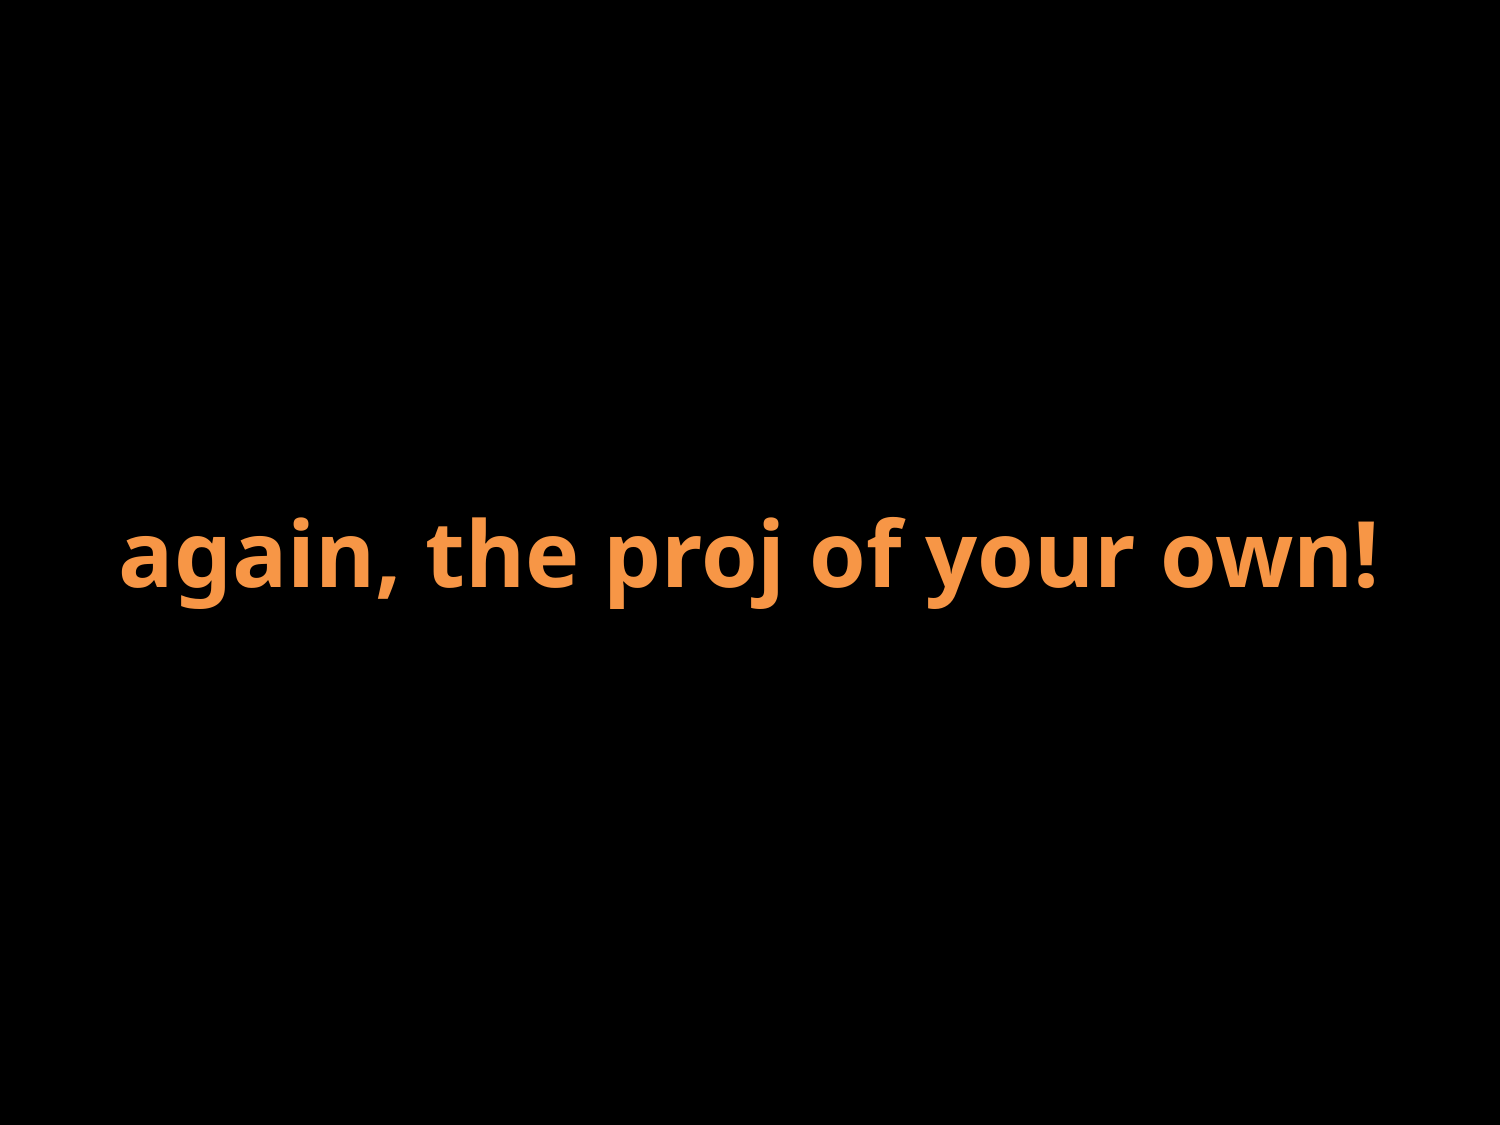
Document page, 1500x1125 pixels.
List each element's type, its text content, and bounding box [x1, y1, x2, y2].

text_box again, the proj of your own! [0, 457, 1500, 645]
